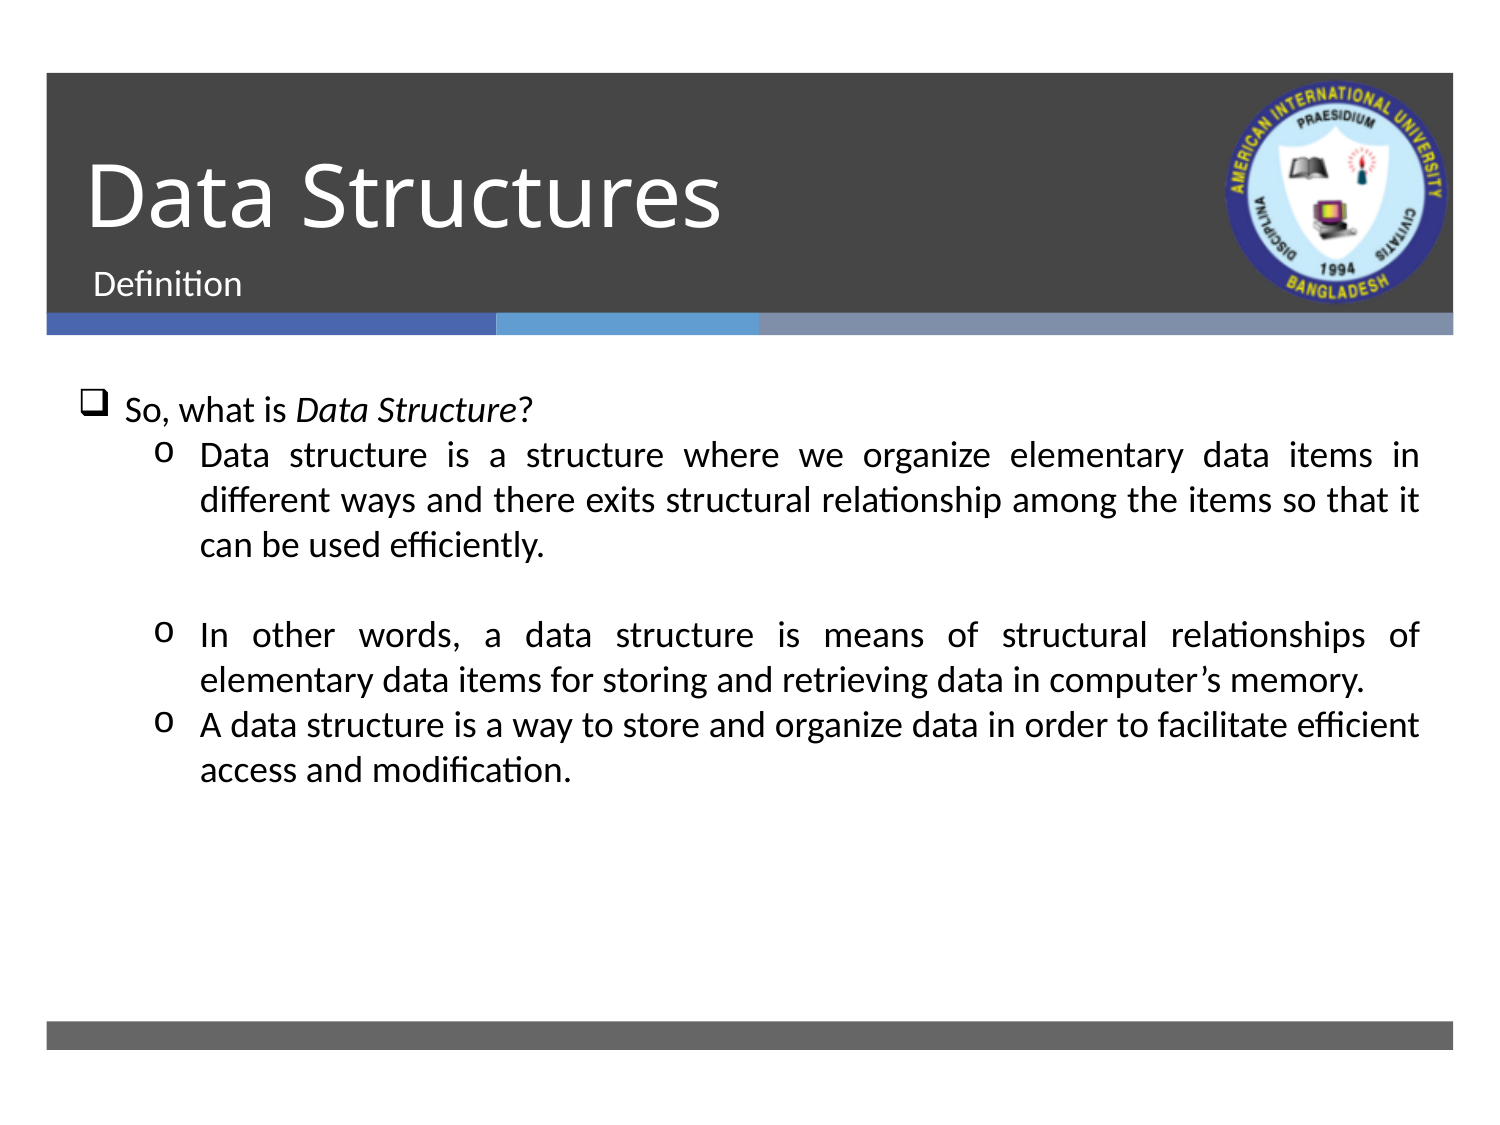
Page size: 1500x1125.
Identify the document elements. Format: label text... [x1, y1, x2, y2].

text_box So, what is Data Structure? Data structure is a structure where we organize elementary data items in different ways and there exits structural relationship among the items so that it can be used efficiently. In other words, a data structure is means of structural relationships of elementary data items for storing and retrieving data in computer’s memory. A data structure is a way to store and organize data in order to facilitate efficient access and modification. [63, 377, 1436, 843]
title Data Structures [69, 73, 1351, 253]
picture [1220, 75, 1454, 310]
subtitle Definition [78, 251, 536, 331]
